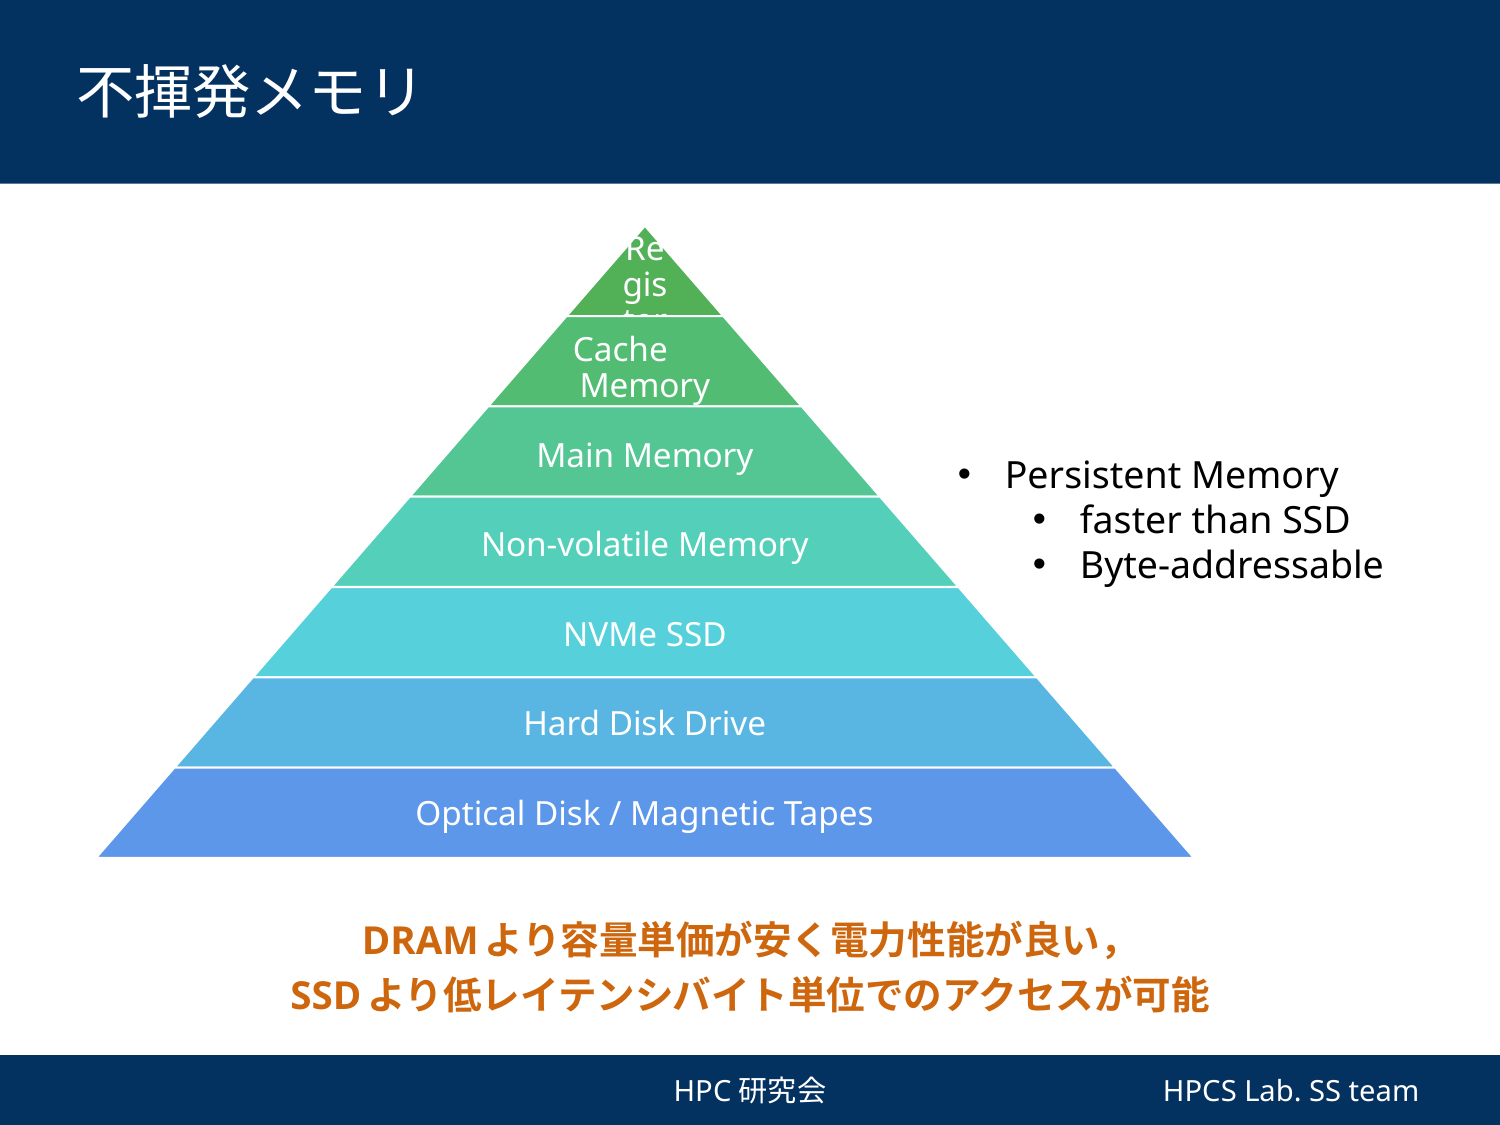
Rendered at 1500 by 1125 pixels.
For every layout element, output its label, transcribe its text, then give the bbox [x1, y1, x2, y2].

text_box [95, 225, 1194, 858]
title 不揮発メモリ [61, 26, 1184, 153]
list DRAMより容量単価が安く電力性能が良い， SSDより低レイテンシバイト単位でのアクセスが可能 [21, 899, 1479, 1026]
text_box Persistent Memory faster than SSD Byte-addressable [1194, 443, 1500, 638]
